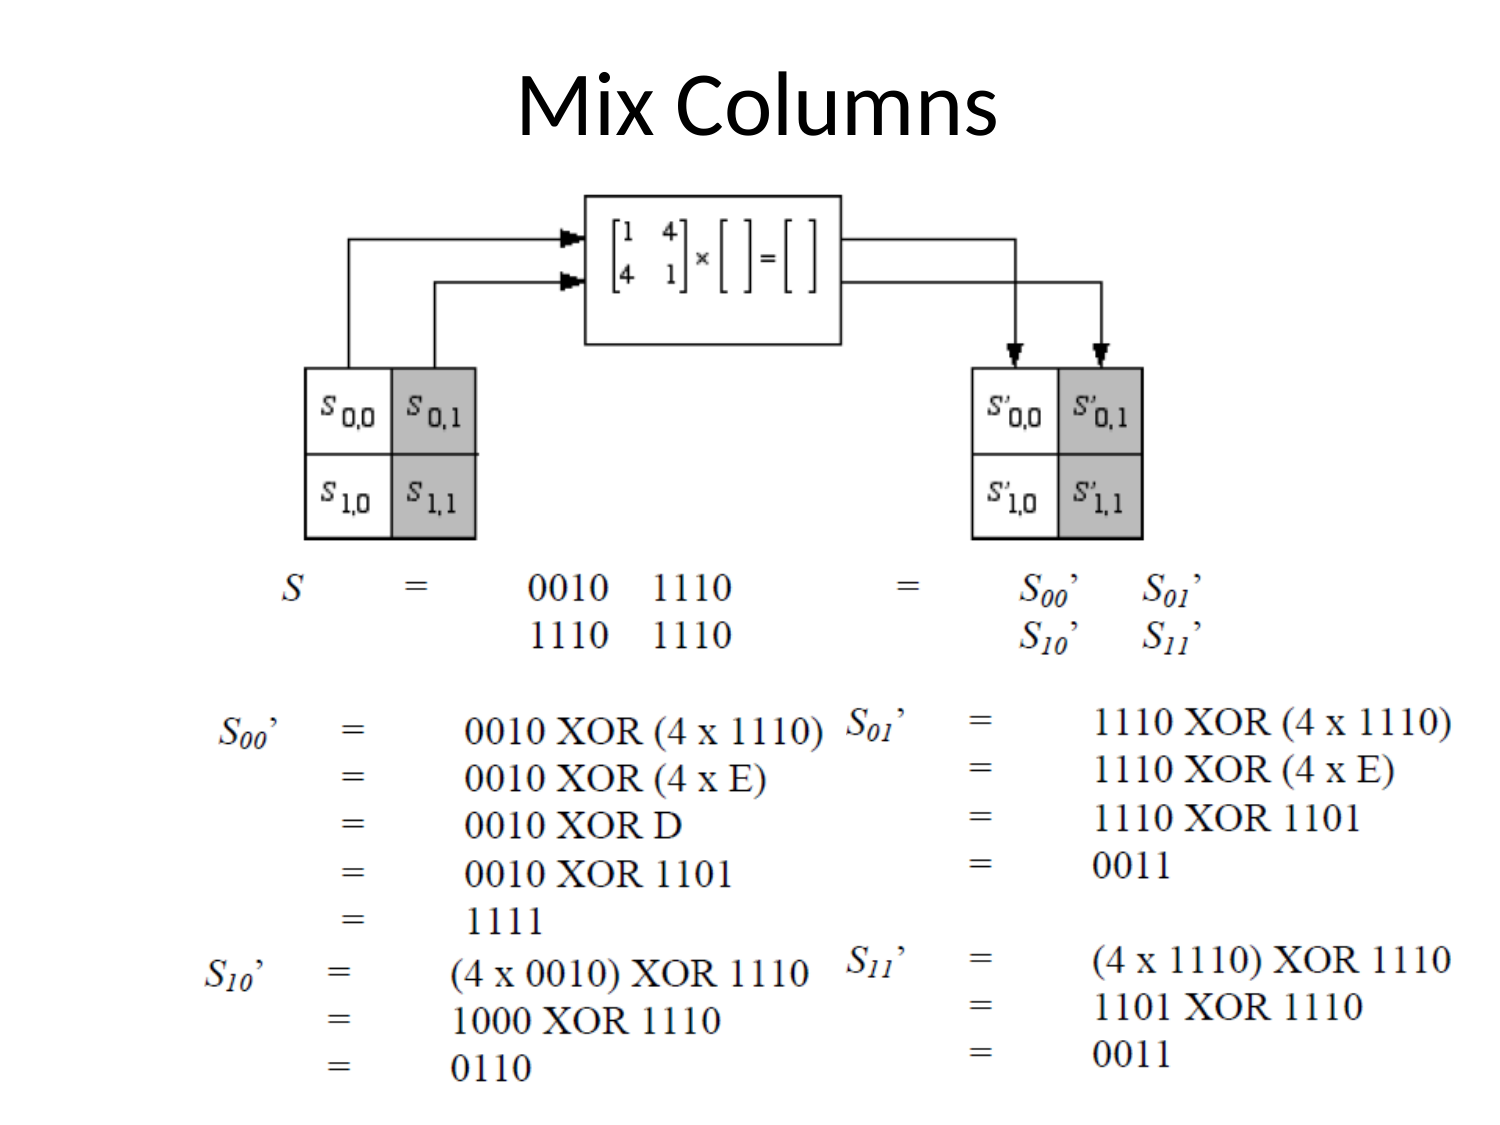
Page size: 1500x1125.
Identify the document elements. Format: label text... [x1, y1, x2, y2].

picture [249, 191, 1249, 688]
text_box Mix Columns [16, 4, 1500, 193]
picture [846, 699, 1454, 896]
picture [199, 949, 815, 1102]
picture [837, 937, 1454, 1094]
picture [199, 699, 832, 947]
